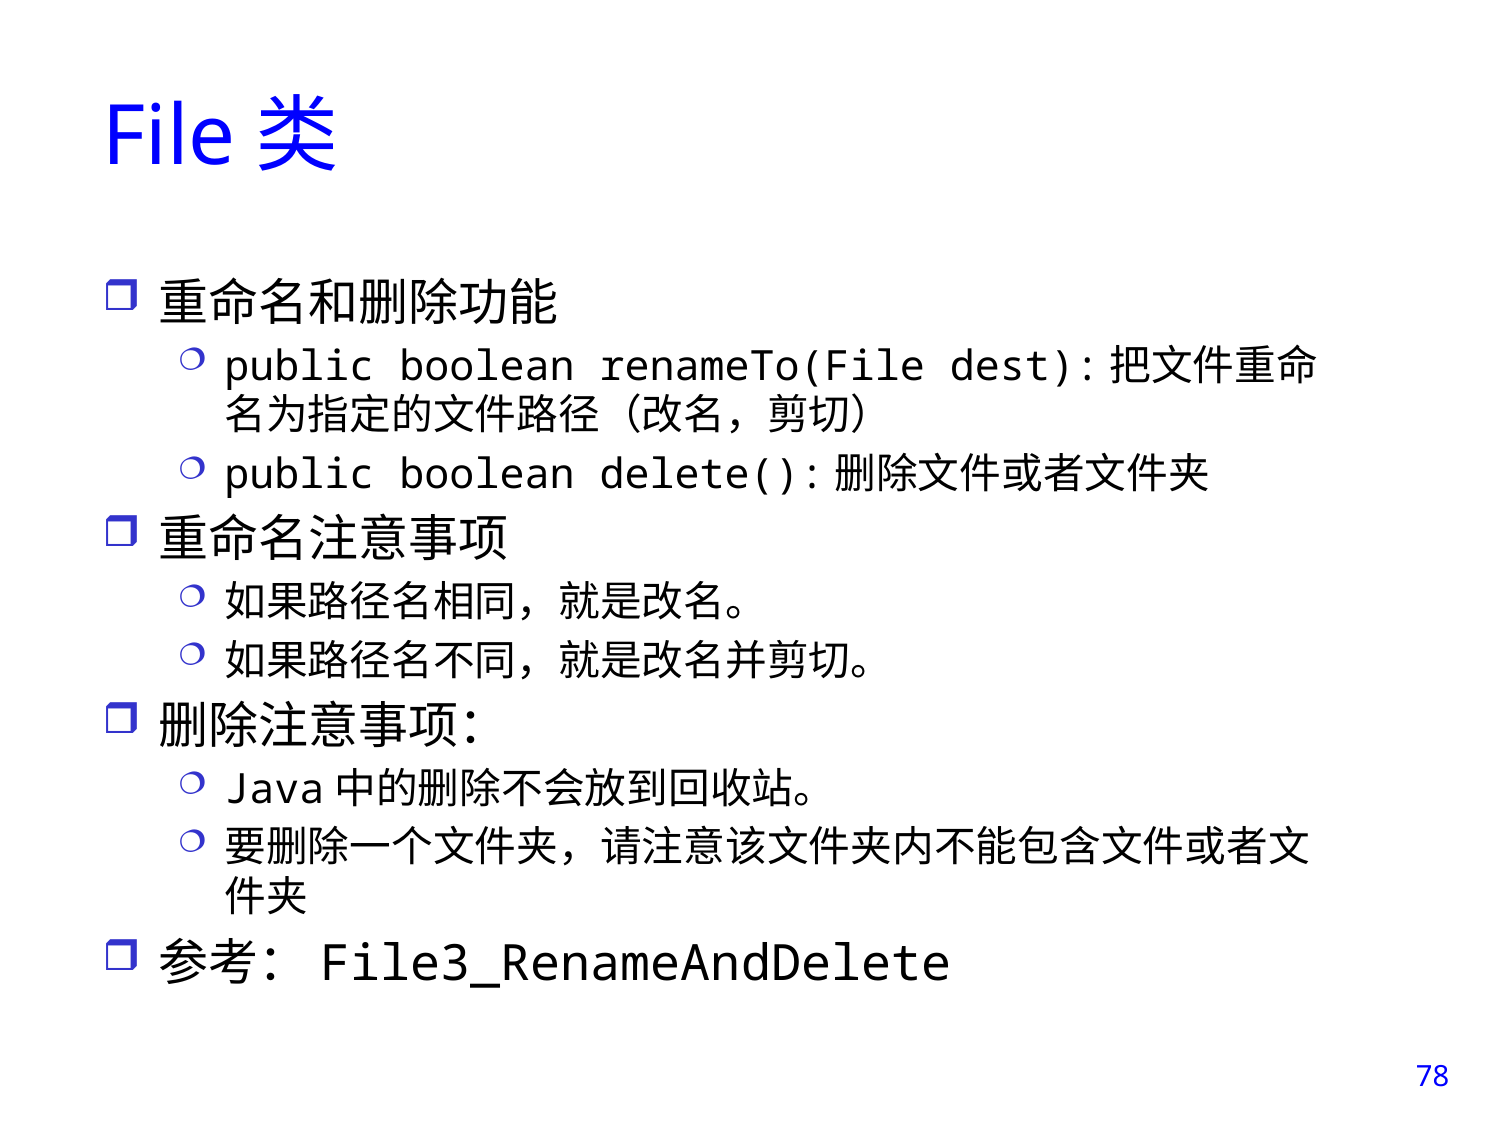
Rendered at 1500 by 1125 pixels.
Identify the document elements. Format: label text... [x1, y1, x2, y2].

list 重命名和删除功能 public boolean renameTo(File dest):把文件重命名为指定的文件路径（改名，剪切） public boolean delete():删除文件或者文件夹 重命名注意事项 如果路径名相同，就是改名。 如果路径名不同，就是改名并剪切。 删除注意事项： Java中的删除不会放到回收站。 要删除一个文件夹，请注意该文件夹内不能包含文件或者文件夹 参考：File3_RenameAndDelete [87, 262, 1363, 1025]
title File类 [87, 37, 1363, 225]
slide_number 78 [1364, 1049, 1465, 1125]
